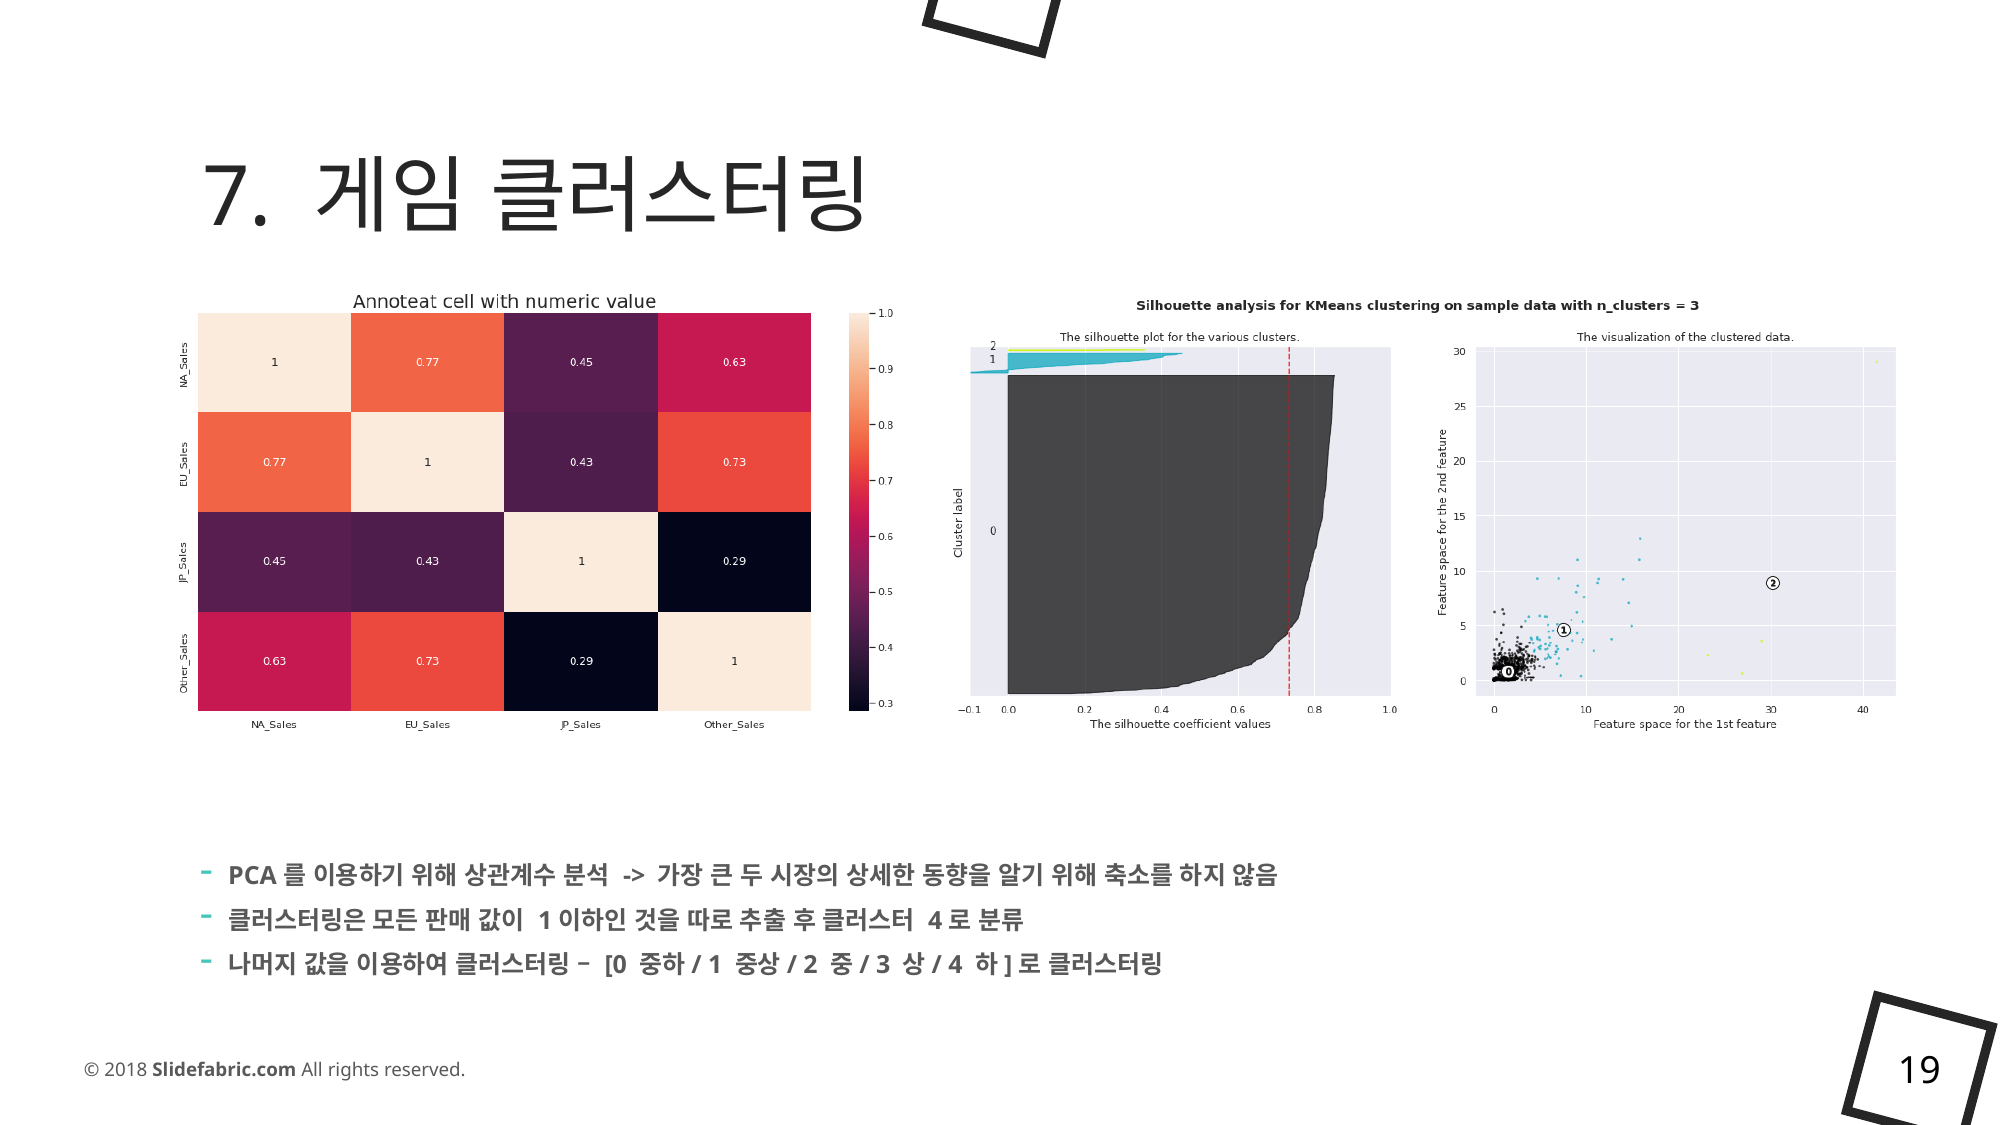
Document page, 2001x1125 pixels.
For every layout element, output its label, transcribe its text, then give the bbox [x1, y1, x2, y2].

picture [172, 287, 899, 736]
picture [947, 293, 1901, 736]
text_box 7. 게임 클러스터링 [187, 134, 888, 250]
text_box [926, 0, 1058, 55]
text_box PCA를 이용하기 위해 상관계수 분석 -> 가장 큰 두 시장의 상세한 동향을 알기 위해 축소를 하지 않음 클러스터링은 모든 판매 값이 1이하인 것을 따로 추출 후 클러스터 4로 분류 나머지 값을 이용하여 클러스터링 – [0 중하/ 1 중상/ 2 중/ 3 상/ 4 하]로 클러스터링 [185, 836, 1670, 987]
